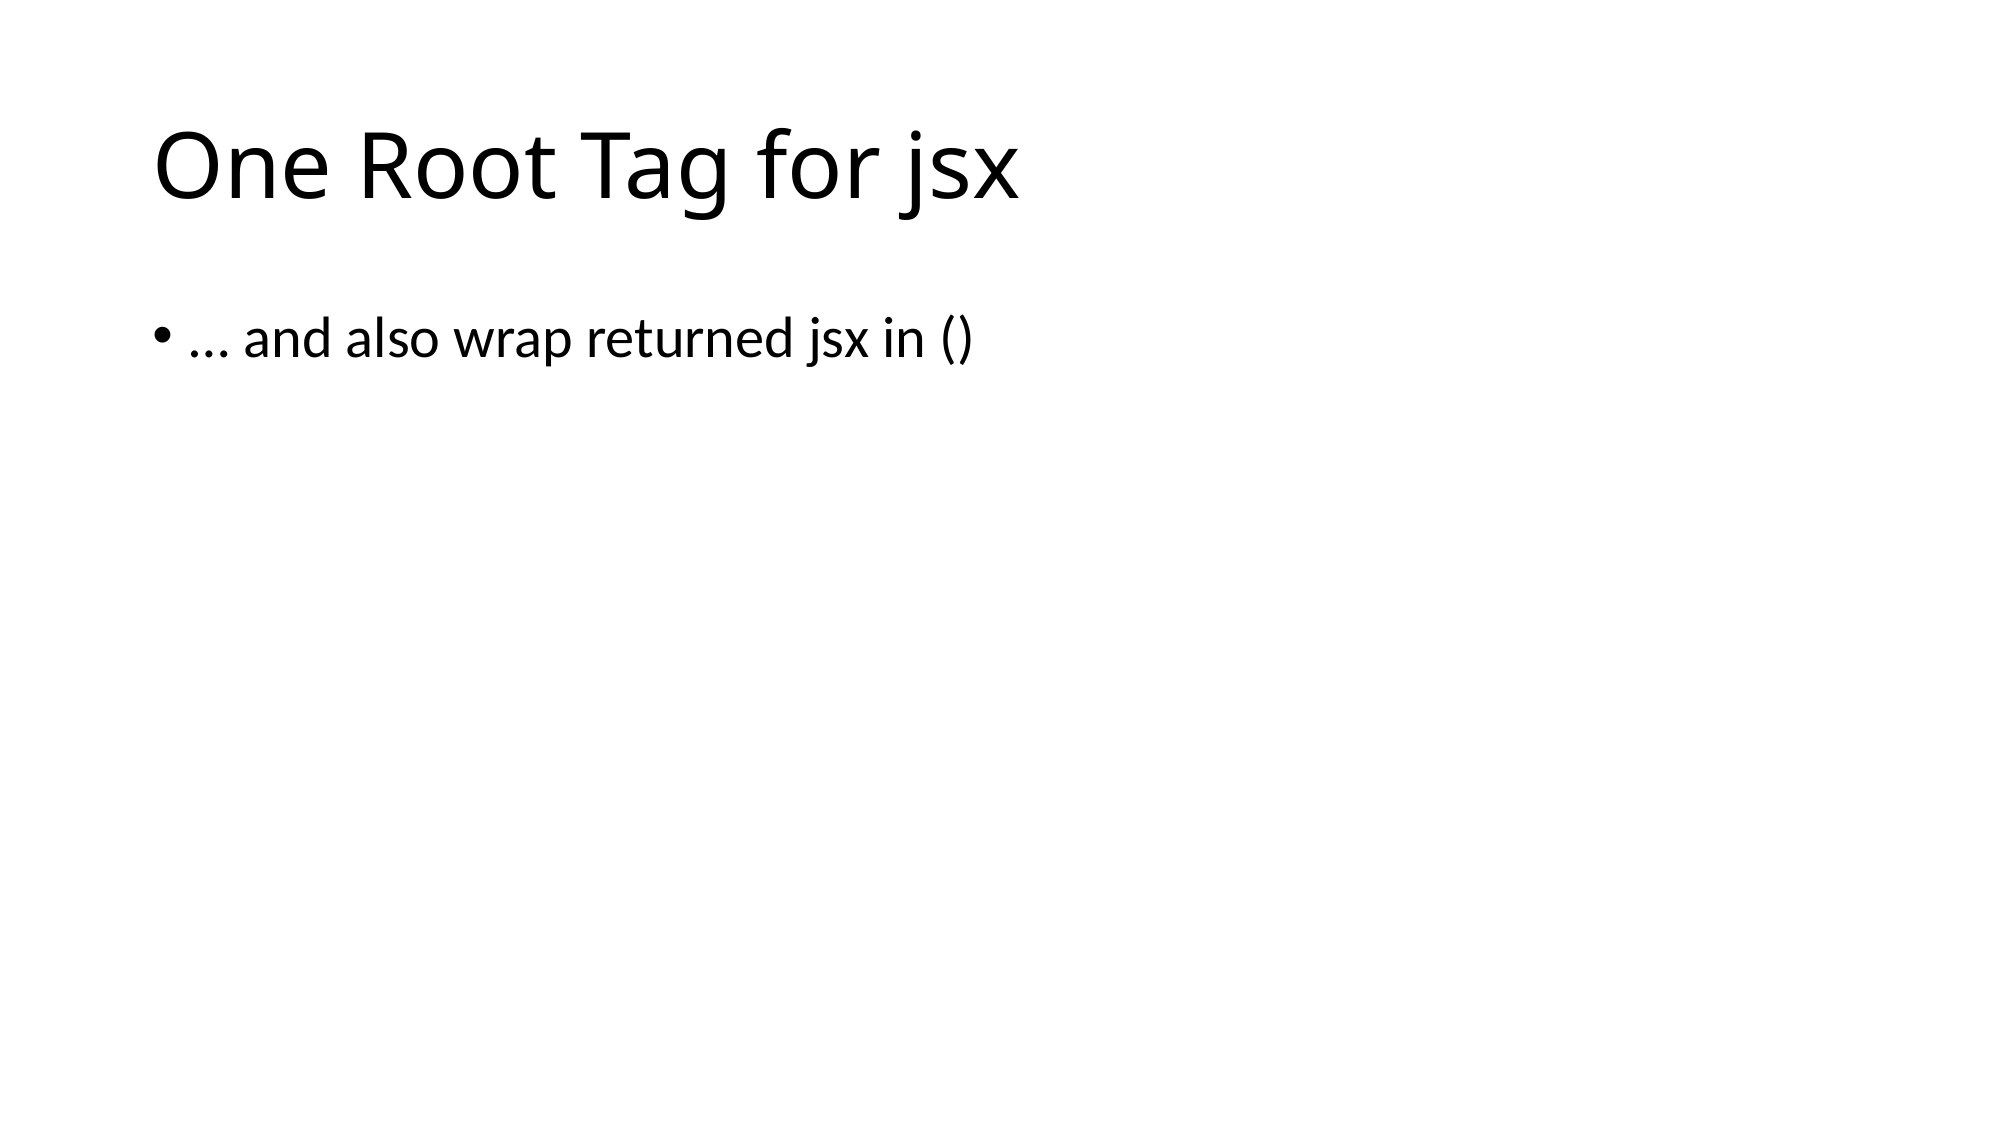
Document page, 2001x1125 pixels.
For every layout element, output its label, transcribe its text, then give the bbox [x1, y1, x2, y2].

list … and also wrap returned jsx in () [137, 299, 1863, 1014]
title One Root Tag for jsx [137, 59, 1863, 278]
